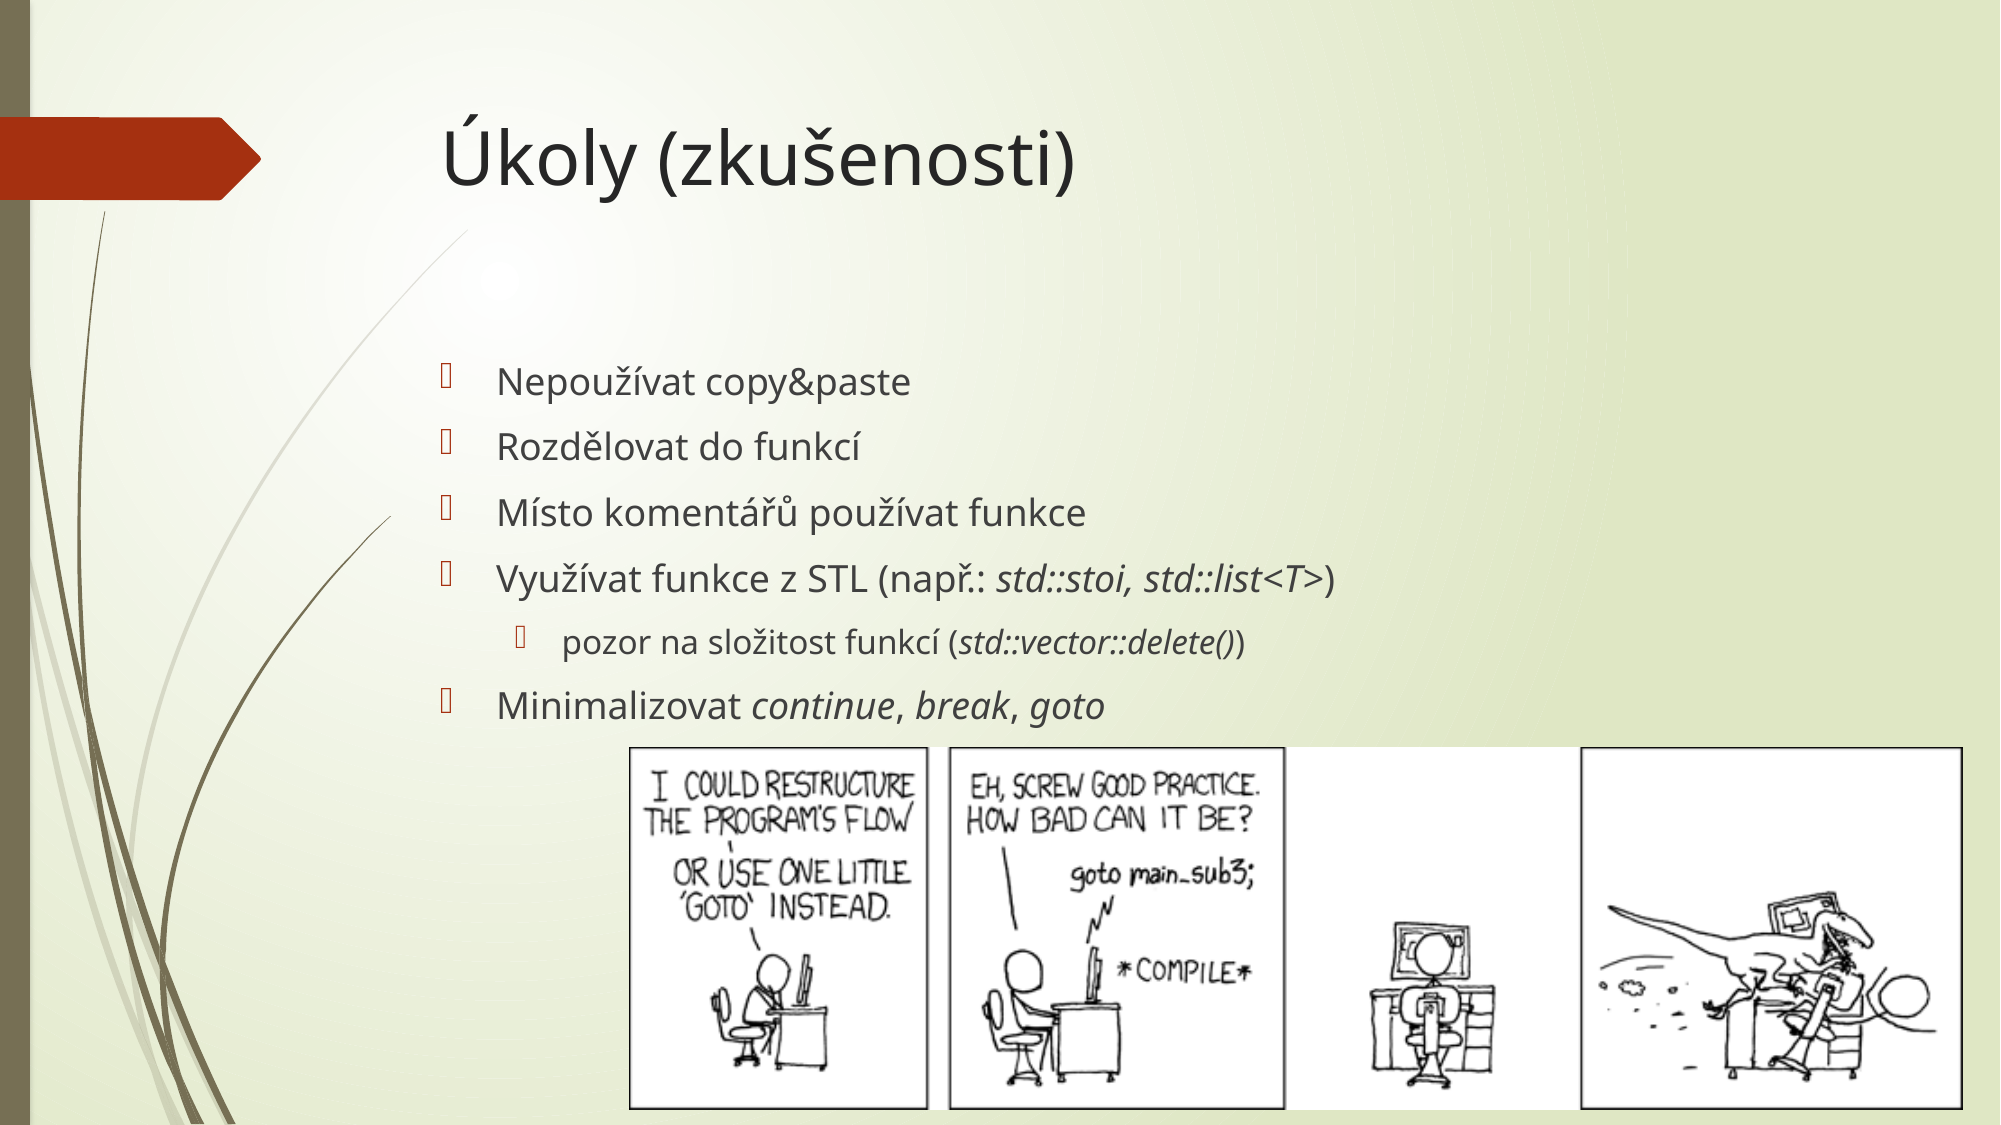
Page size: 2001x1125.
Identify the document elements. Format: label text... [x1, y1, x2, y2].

list Nepoužívat copy&paste Rozdělovat do funkcí Místo komentářů používat funkce Využívat funkce z STL (např.: std::stoi, std::list<T>) pozor na složitost funkcí (std::vector::delete()) Minimalizovat continue, break, goto [424, 350, 1888, 970]
title Úkoly (zkušenosti) [425, 102, 1888, 313]
picture [629, 747, 1963, 1110]
